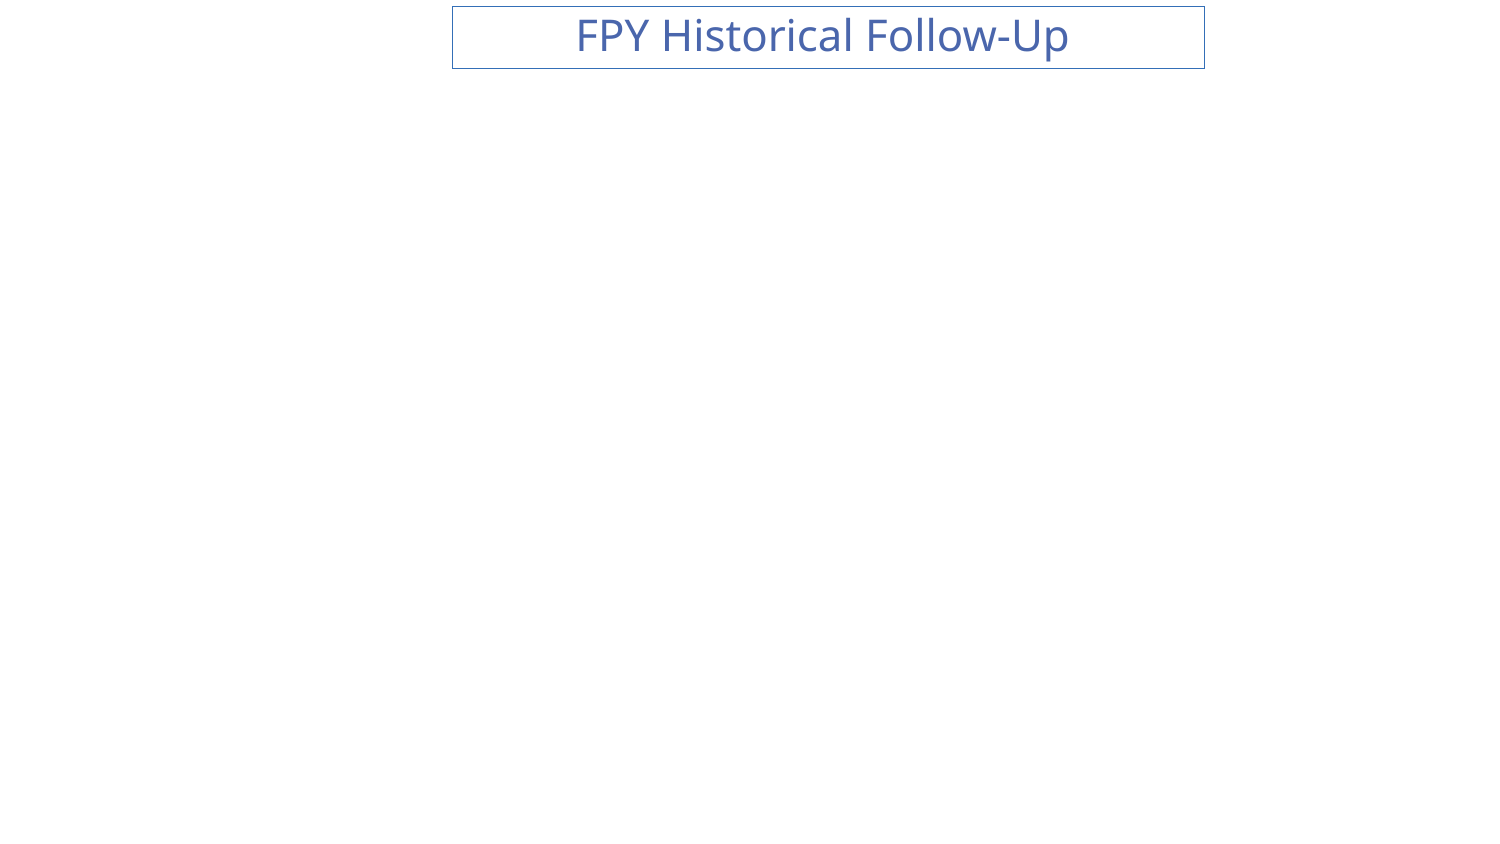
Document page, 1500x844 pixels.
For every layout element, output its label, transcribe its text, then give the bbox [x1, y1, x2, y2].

text_box FPY Historical Follow-Up [452, 6, 1205, 69]
